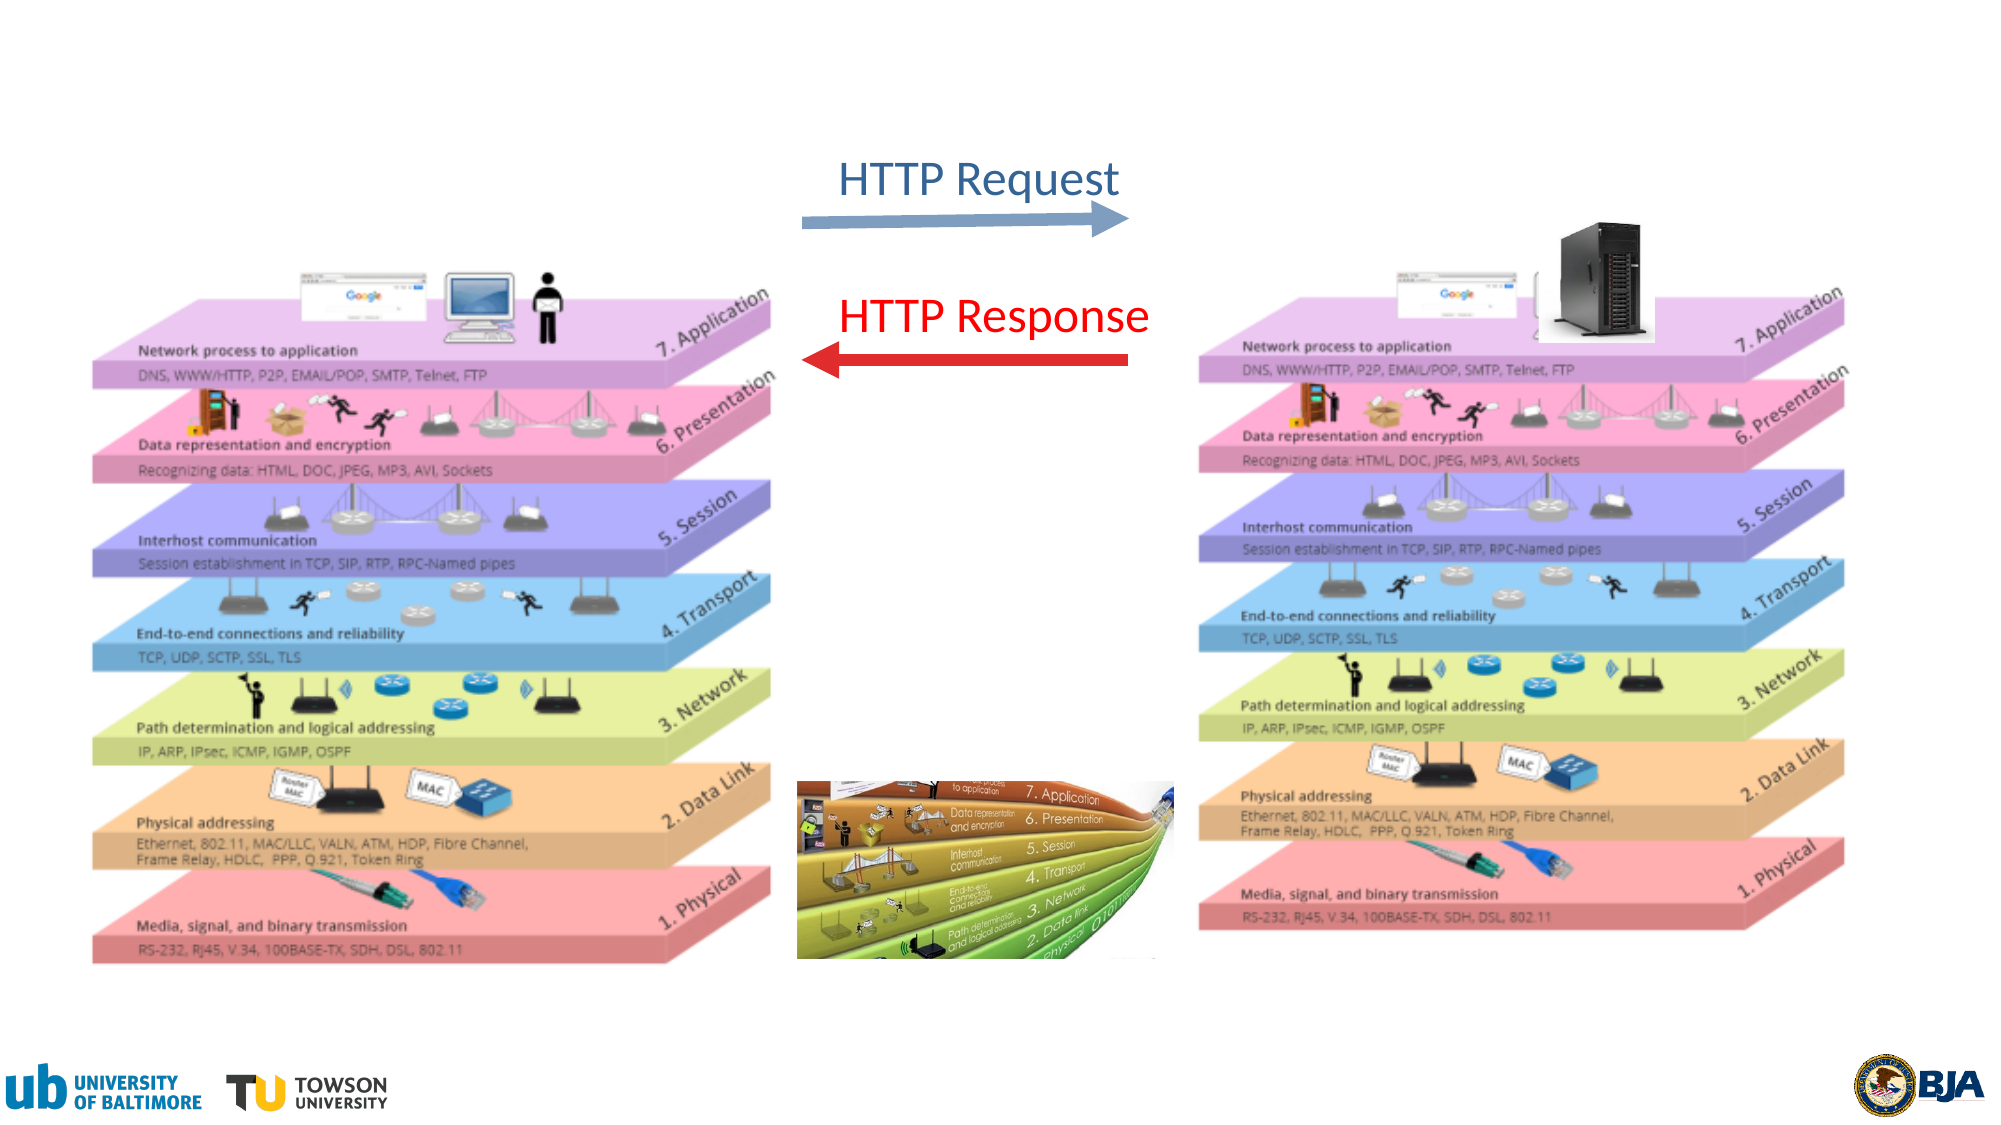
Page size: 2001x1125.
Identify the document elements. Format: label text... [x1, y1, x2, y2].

picture [1854, 1054, 1986, 1117]
picture [1187, 213, 1857, 942]
picture [80, 260, 784, 975]
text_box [802, 218, 1130, 223]
text_box HTTP Request [823, 137, 1147, 213]
text_box HTTP Response [823, 274, 1166, 350]
picture [797, 781, 1174, 959]
picture [0, 1031, 407, 1125]
